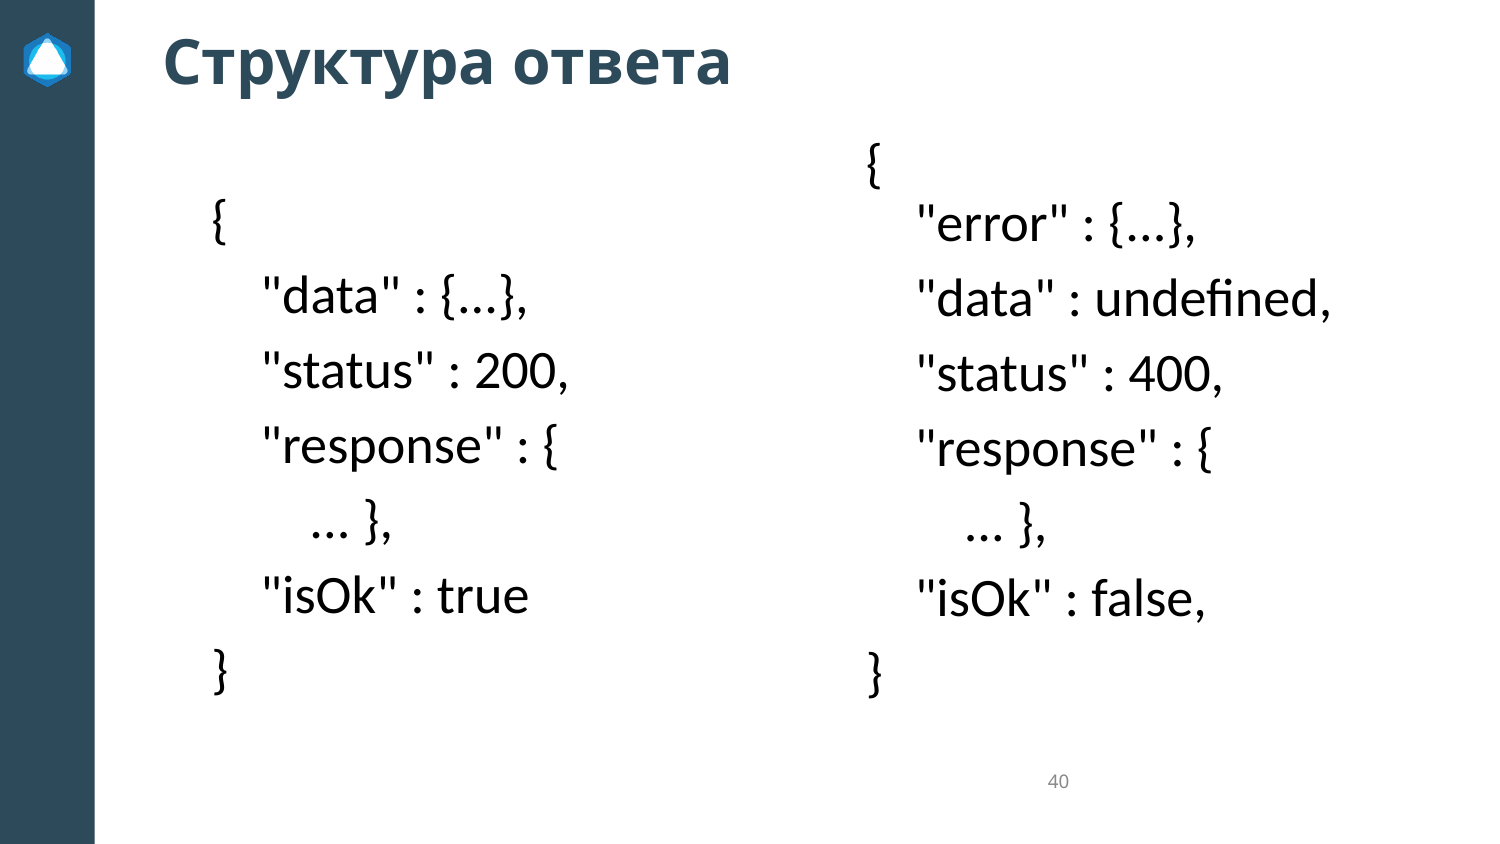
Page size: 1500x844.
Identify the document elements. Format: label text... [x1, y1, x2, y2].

text_box Структура ответа [156, 16, 1147, 111]
text_box { "error" : {...}, "data" : undefined, "status" : 400, "response" : { ... }, "isOk" : false, } [860, 130, 1346, 700]
picture [23, 33, 75, 87]
text_box { "data" : {...}, "status" : 200, "response" : { ... }, "isOk" : true } [205, 185, 637, 700]
slide_number ‹#› [1038, 764, 1075, 800]
